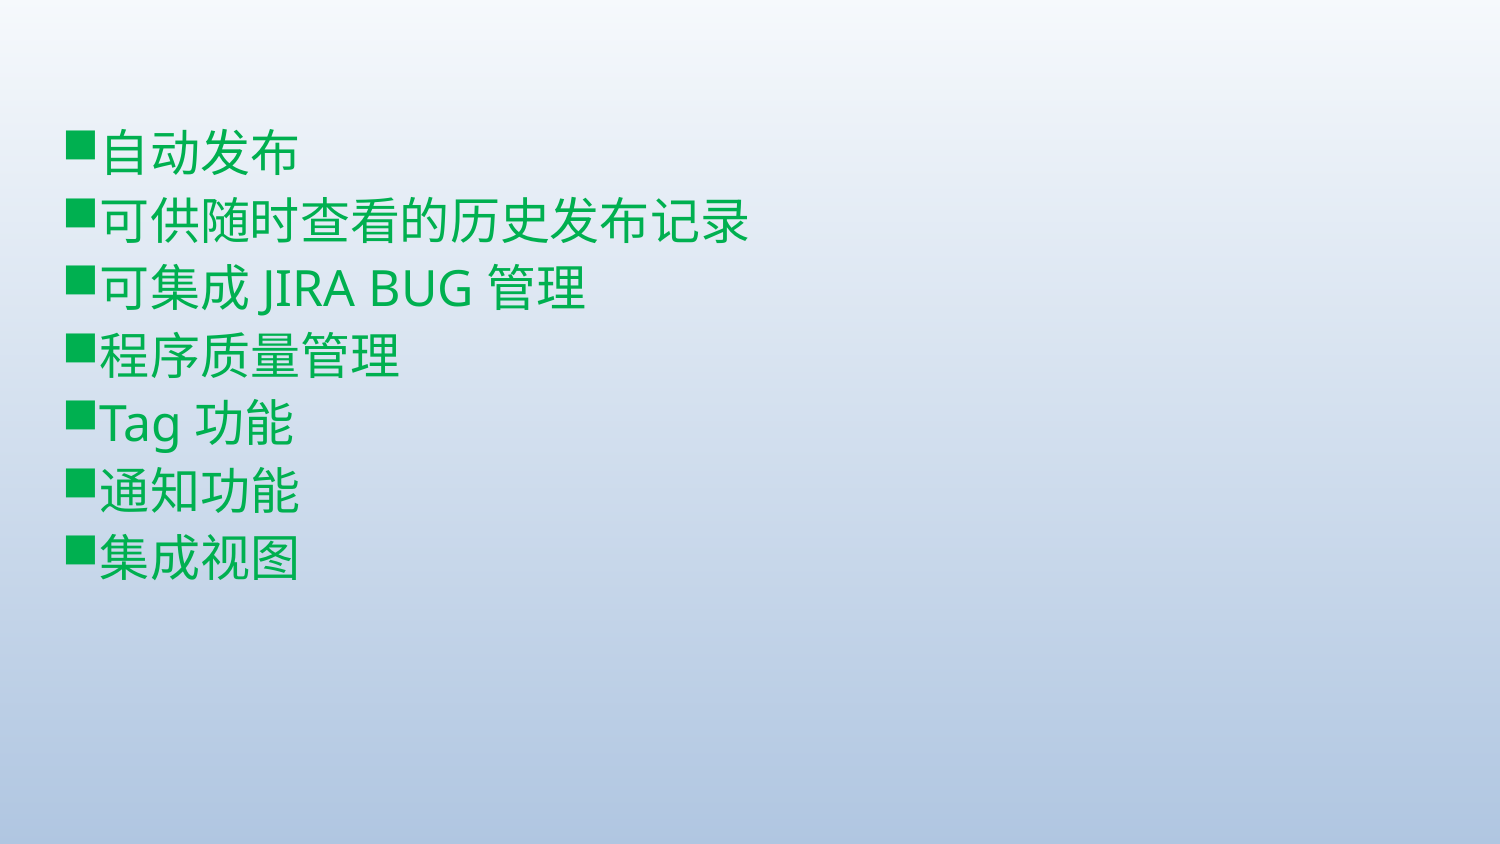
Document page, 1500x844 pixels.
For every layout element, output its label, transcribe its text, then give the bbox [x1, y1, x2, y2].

list 自动发布 可供随时查看的历史发布记录 可集成JIRA BUG管理 程序质量管理 Tag功能 通知功能 集成视图 [46, 114, 1454, 809]
